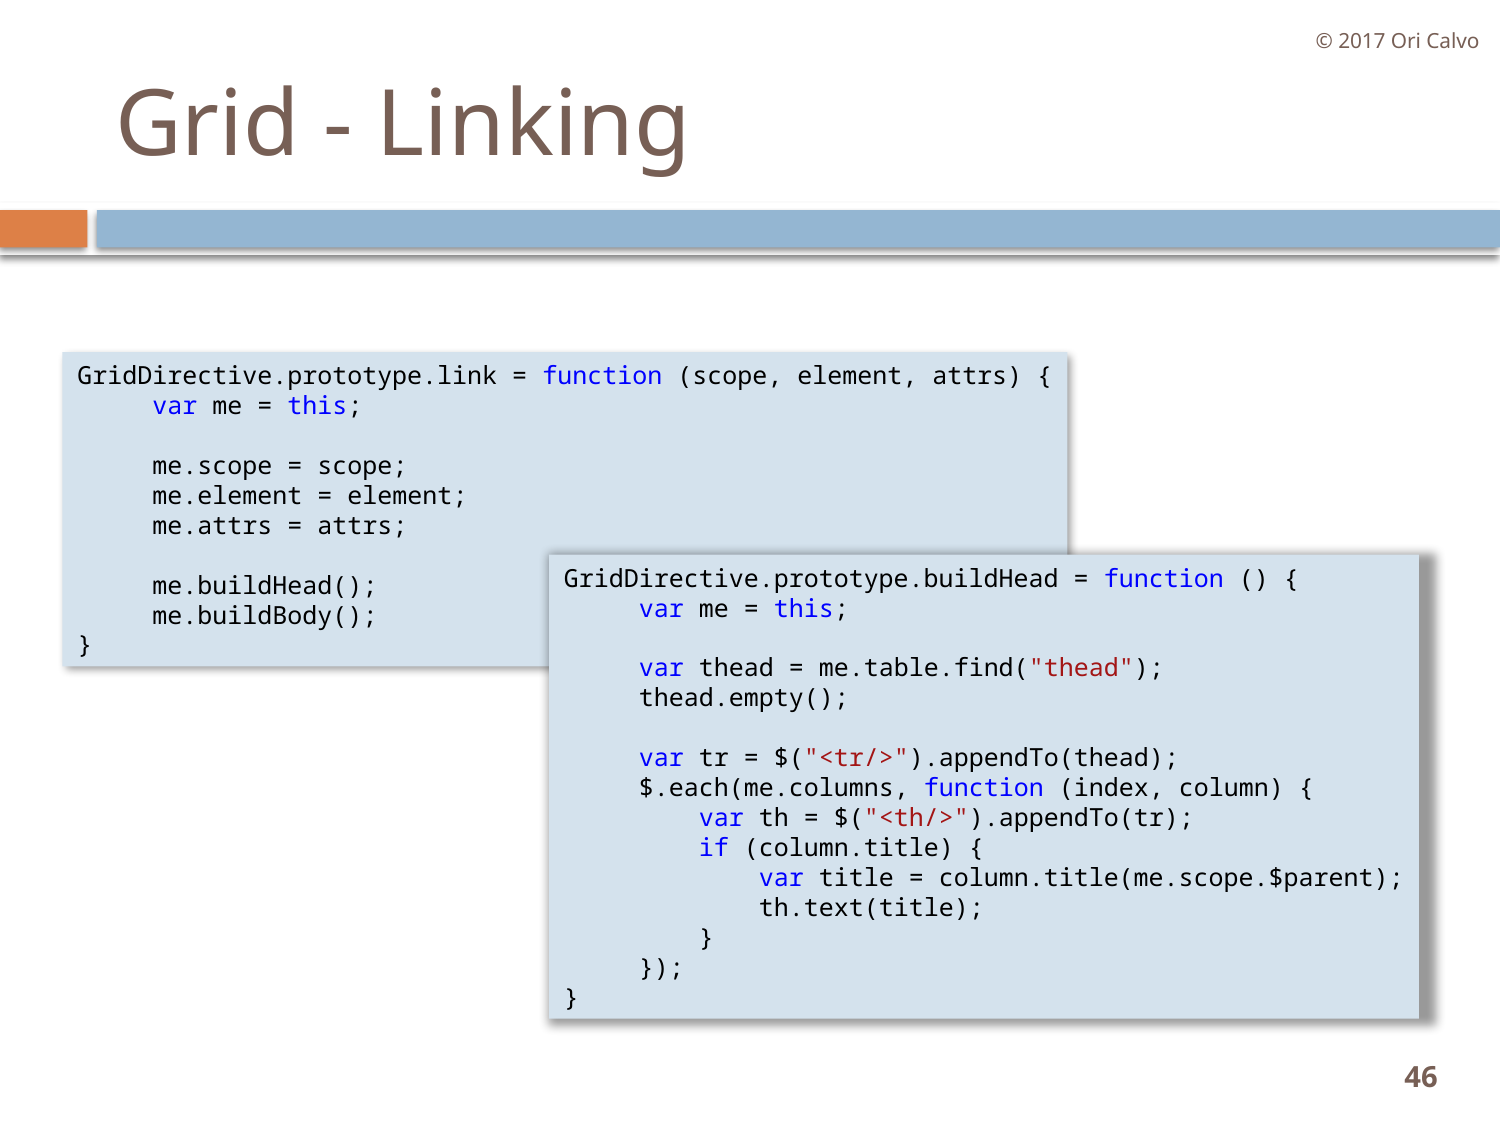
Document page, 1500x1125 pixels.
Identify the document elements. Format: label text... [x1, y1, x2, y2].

footer © 2017 Ori Calvo [1295, 0, 1500, 85]
title Grid - Linking [100, 37, 1438, 200]
text_box GridDirective.prototype.buildHead = function () { var me = this; var thead = me.table.find("thead"); thead.empty(); var tr = $("<tr/>").appendTo(thead); $.each(me.columns, function (index, column) { var th = $("<th/>").appendTo(tr); if (column.title) { var title = column.title(me.scope.$parent); th.text(title); } }); } [549, 554, 1419, 1019]
text_box GridDirective.prototype.link = function (scope, element, attrs) { var me = this; me.scope = scope; me.element = element; me.attrs = attrs; me.buildHead(); me.buildBody(); } [62, 352, 1068, 667]
